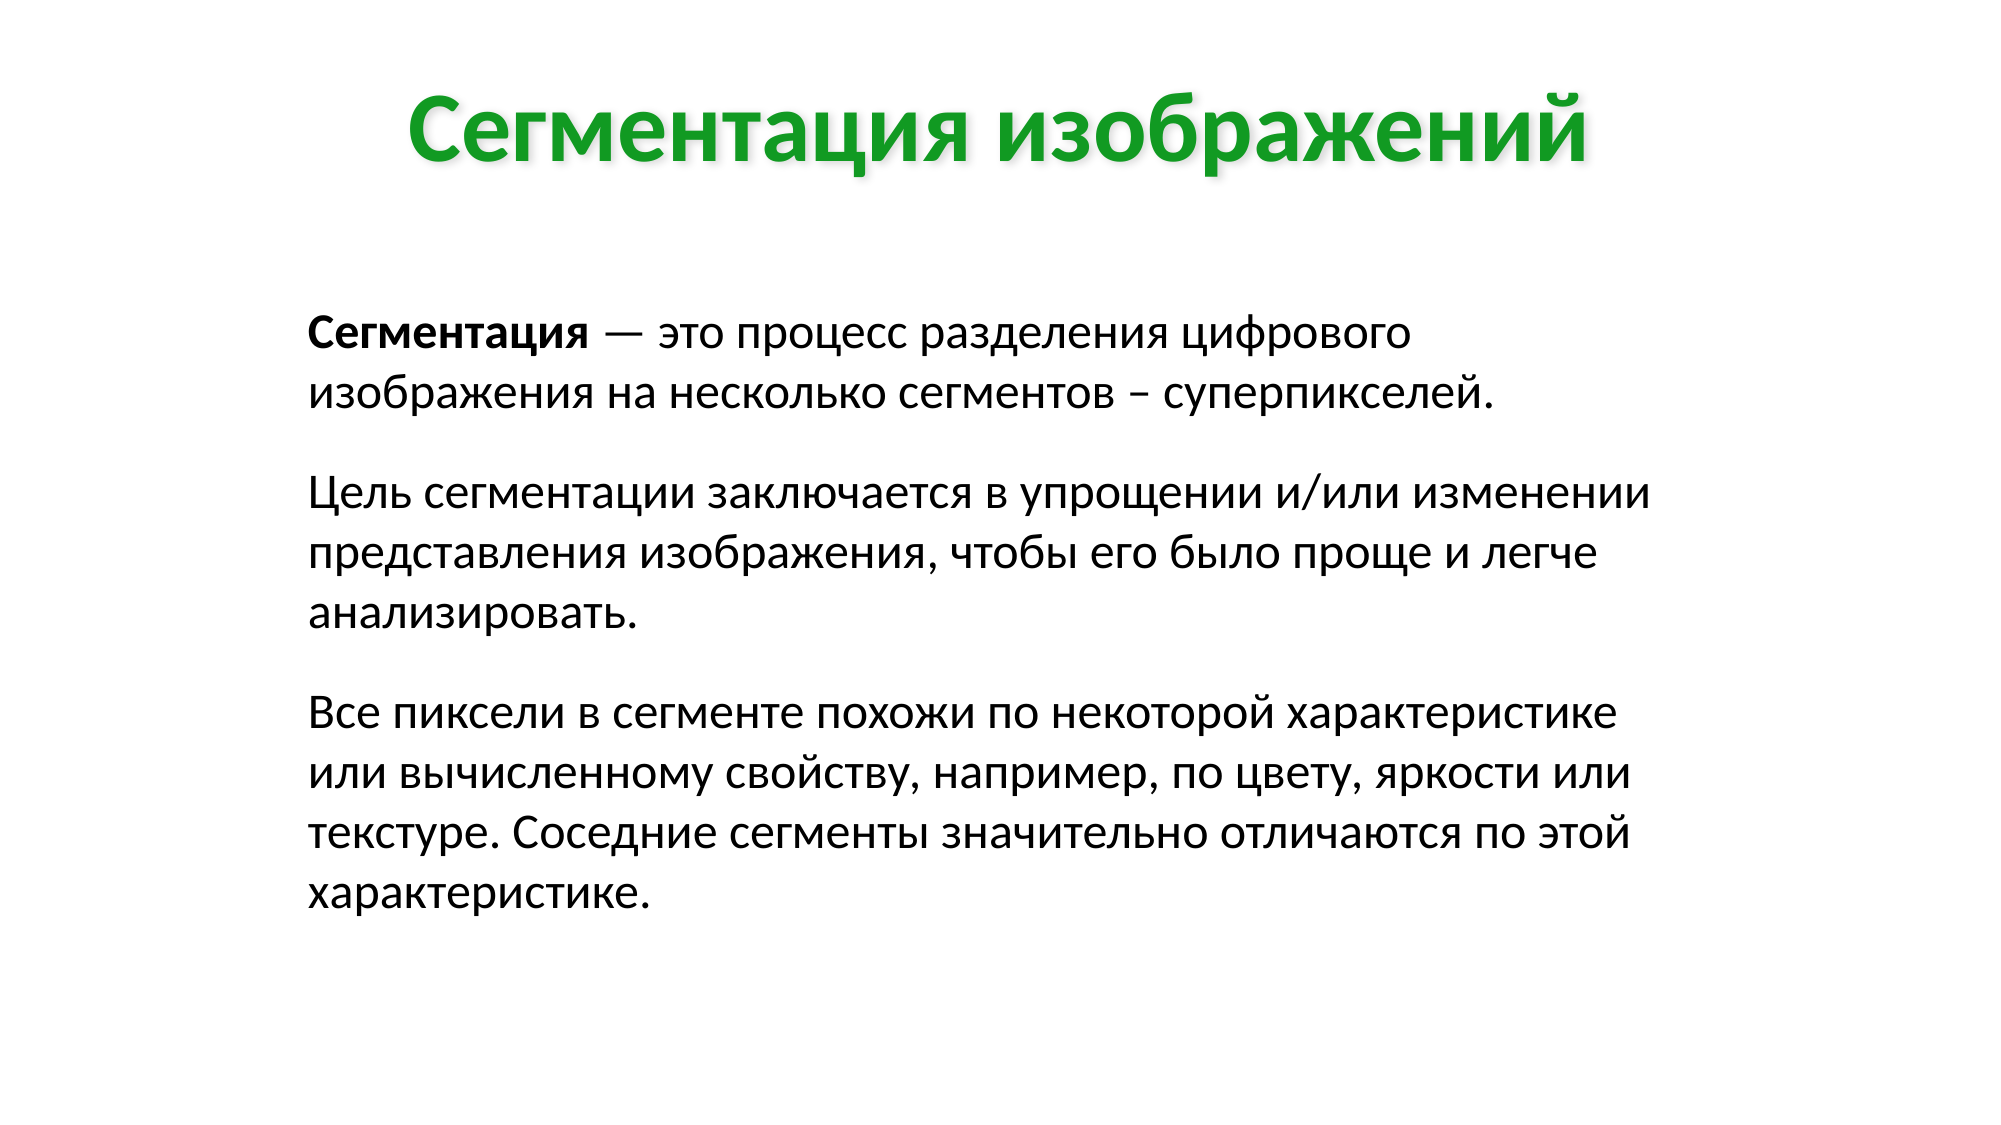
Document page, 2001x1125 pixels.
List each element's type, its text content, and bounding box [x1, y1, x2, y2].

text_box Сегментация изображений [315, 53, 1685, 189]
text_box Сегментация — это процесс разделения цифрового изображения на несколько сегментов – суперпикселей. Цель сегментации заключается в упрощении и/или изменении представления изображения, чтобы его было проще и легче анализировать. Все пиксели в сегменте похожи по некоторой характеристике или вычисленному свойству, например, по цвету, яркости или текстуре. Соседние сегменты значительно отличаются по этой характеристике. [293, 290, 1707, 986]
